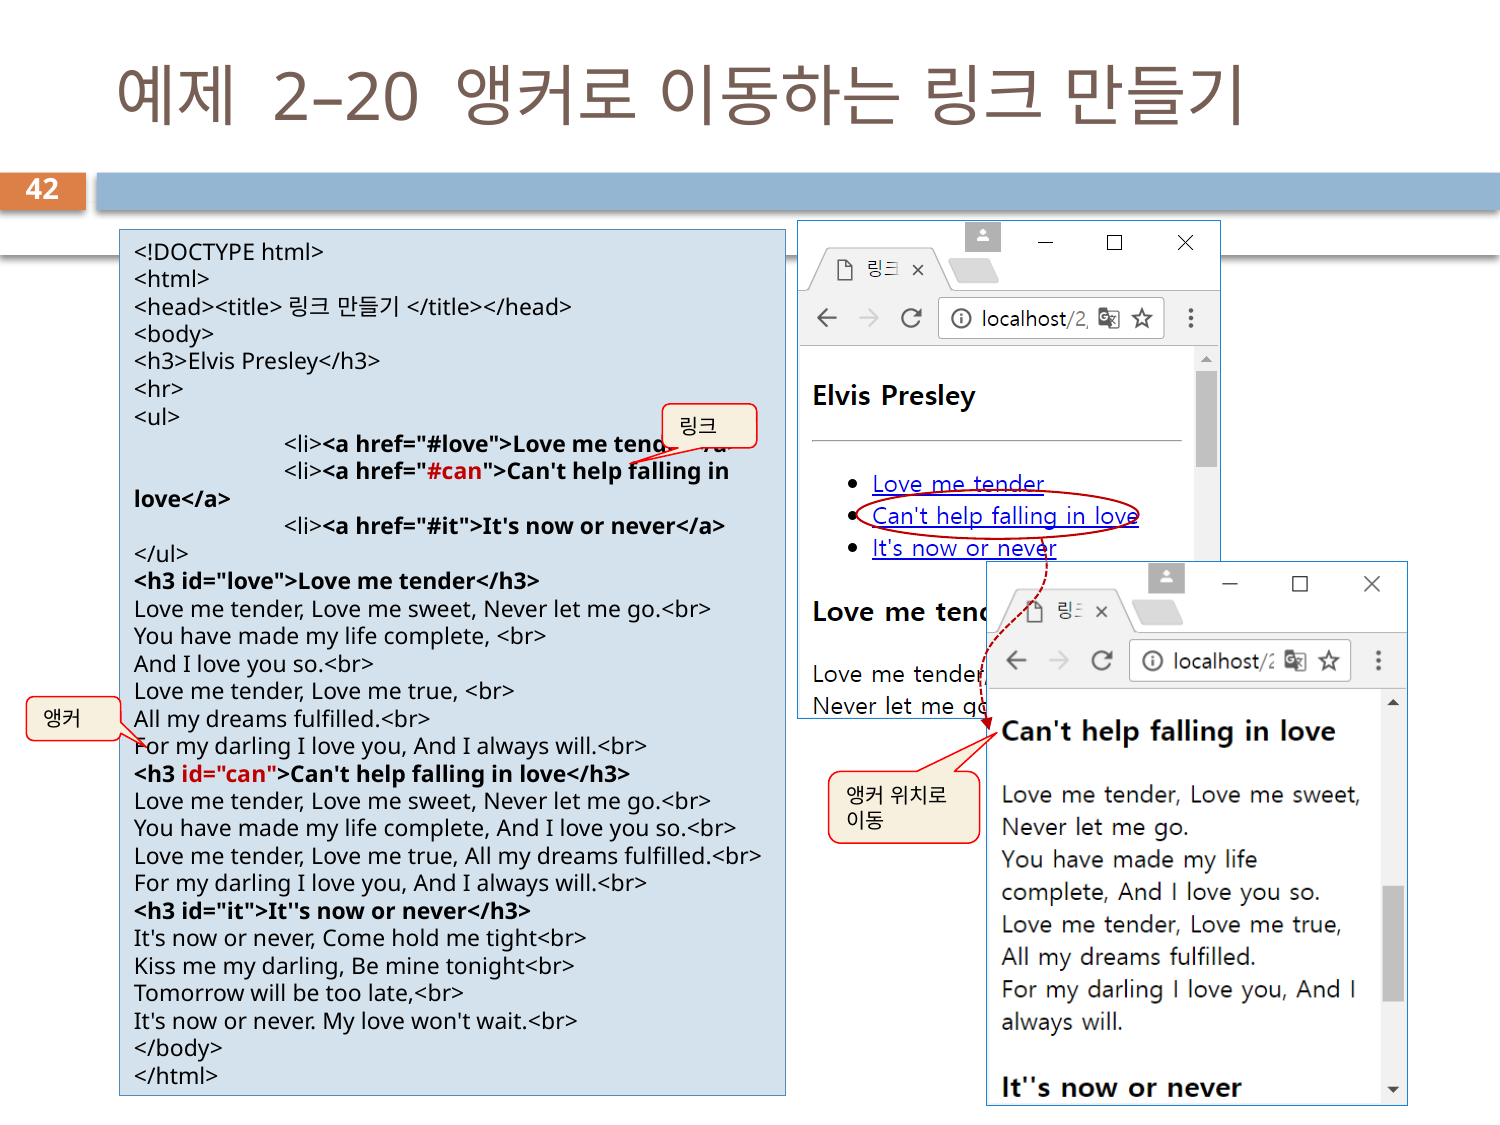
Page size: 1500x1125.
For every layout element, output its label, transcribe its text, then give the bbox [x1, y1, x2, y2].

text_box 링크 [629, 403, 757, 464]
text_box 앵커 [26, 696, 147, 748]
picture [796, 220, 1408, 1106]
text_box <!DOCTYPE html> <html> <head><title>링크 만들기</title></head> <body> <h3>Elvis Presley</h3> <hr> <ul> <li><a href="#love">Love me tender</a> <li><a href="#can">Can't help falling in love</a> <li><a href="#it">It's now or never</a> </ul> <h3 id="love">Love me tender</h3> Love me tender, Love me sweet, Never let me go.<br> You have made my life complete, <br> And I love you so.<br> Love me tender, Love me true, <br> All my dreams fulfilled.<br> For my darling I love you, And I always will.<br> <h3 id="can">Can't help falling in love</h3> Love me tender, Love me sweet, Never let me go.<br> You have made my life complete, And I love you so.<br> Love me tender, Love me true, All my dreams fulfilled.<br> For my darling I love you, And I always will.<br> <h3 id="it">It''s now or never</h3> It's now or never, Come hold me tight<br> Kiss me my darling, Be mine tonight<br> Tomorrow will be too late,<br> It's now or never. My love won't wait.<br> </body> </html> [119, 229, 786, 1096]
title 예제 2–20 앵커로 이동하는 링크 만들기 [100, 37, 1438, 149]
slide_number 42 [0, 170, 87, 211]
text_box 앵커 위치로 이동 [828, 740, 980, 844]
